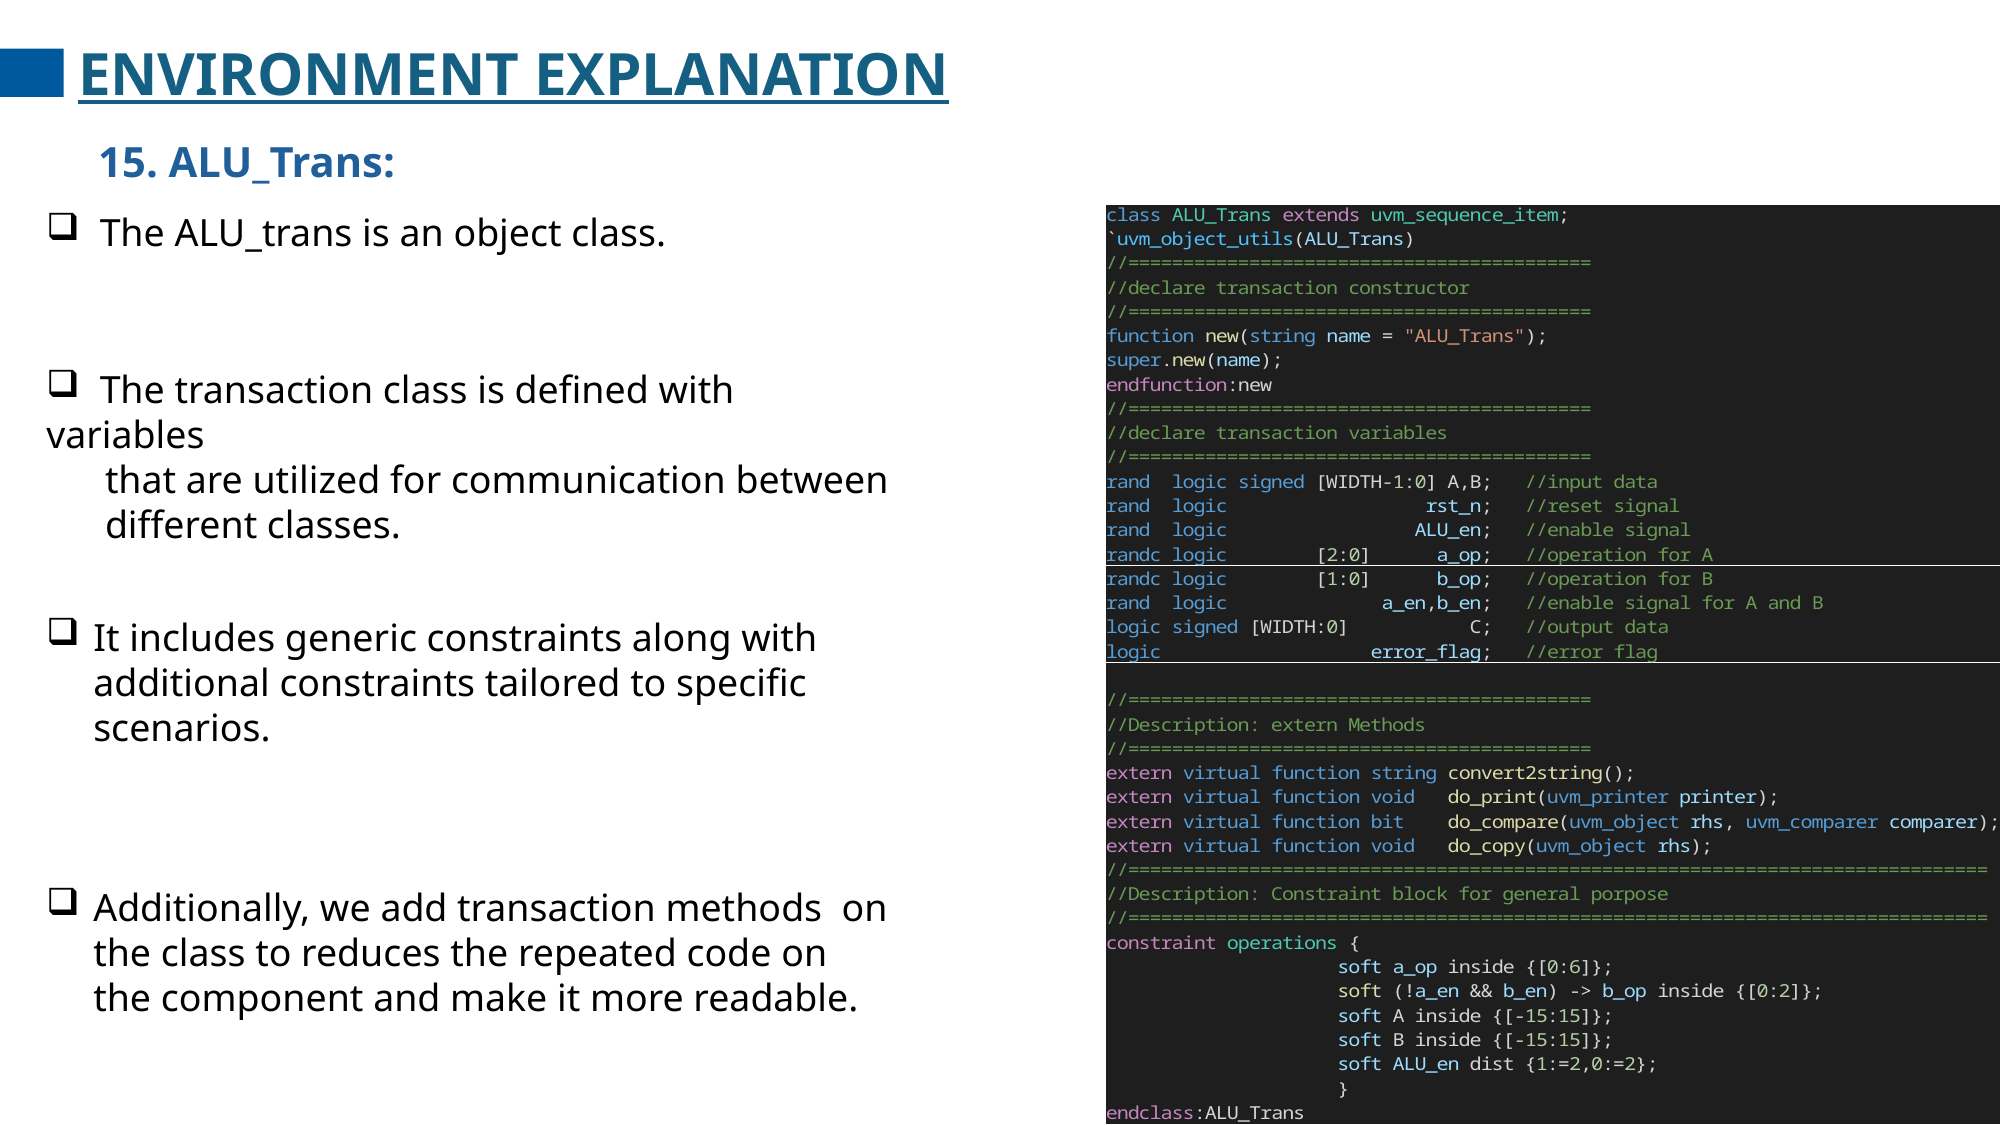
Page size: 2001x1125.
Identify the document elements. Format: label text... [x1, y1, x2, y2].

text_box [0, 47, 63, 98]
text_box The ALU_trans is an object class. The transaction class is defined with variables that are utilized for communication between different classes. It includes generic constraints along with additional constraints tailored to specific scenarios. Additionally, we add transaction methods on the class to reduces the repeated code on the component and make it more readable. [31, 201, 911, 1125]
picture [1105, 201, 2000, 1125]
text_box 15. ALU_Trans: [83, 124, 1157, 194]
text_box ENVIRONMENT EXPLANATION [63, 29, 1064, 115]
